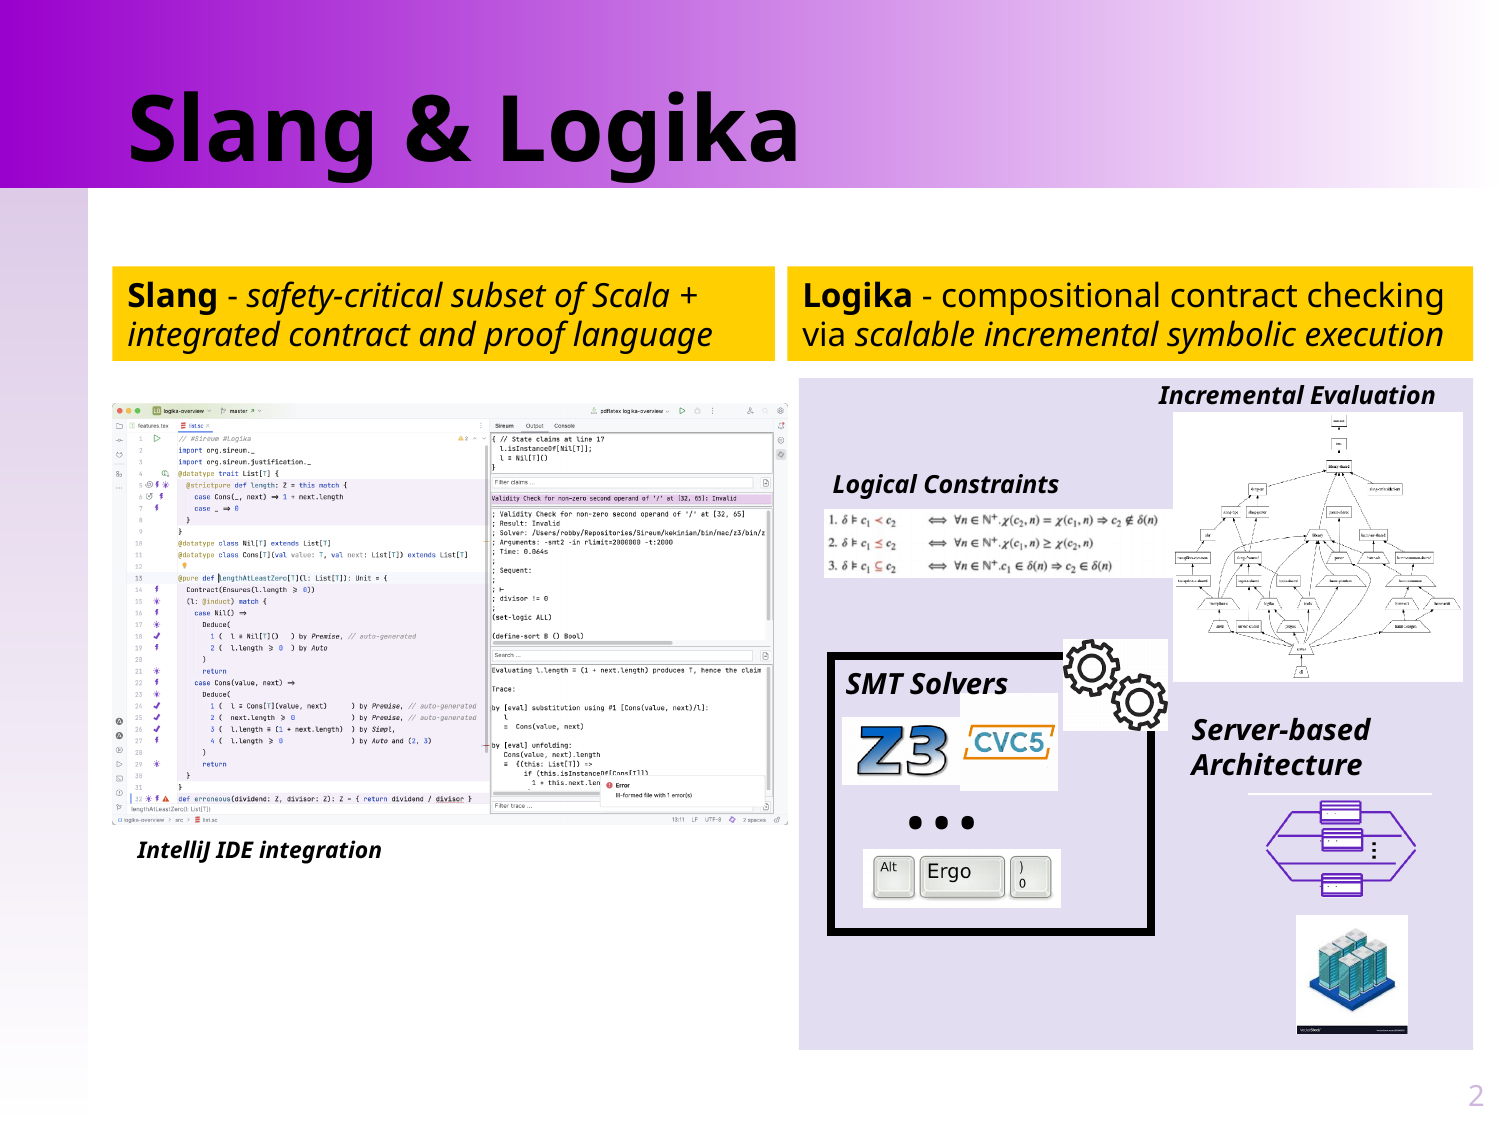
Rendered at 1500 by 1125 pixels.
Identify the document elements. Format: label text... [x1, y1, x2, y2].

picture [824, 412, 1463, 683]
text_box SMT Solvers [837, 652, 1057, 712]
picture [1248, 793, 1432, 901]
picture [1062, 639, 1168, 731]
text_box … [893, 794, 1009, 838]
text_box Incremental Evaluation [1150, 365, 1500, 424]
text_box Logika - compositional contract checking via scalable incremental symbolic execution [787, 266, 1474, 361]
slide_number 2 [1424, 1049, 1500, 1125]
text_box Logical Constraints [824, 435, 1122, 508]
text_box [798, 378, 1474, 1050]
picture [863, 848, 1061, 909]
text_box Server-based Architecture [1183, 707, 1432, 786]
text_box Slang - safety-critical subset of Scala + integrated contract and proof language [112, 266, 775, 361]
text_box IntelliJ IDE integration [129, 834, 392, 871]
text_box [831, 655, 1151, 933]
title Slang & Logika [112, 0, 1451, 188]
picture [841, 693, 1058, 791]
picture [1296, 915, 1409, 1035]
picture [112, 403, 788, 826]
